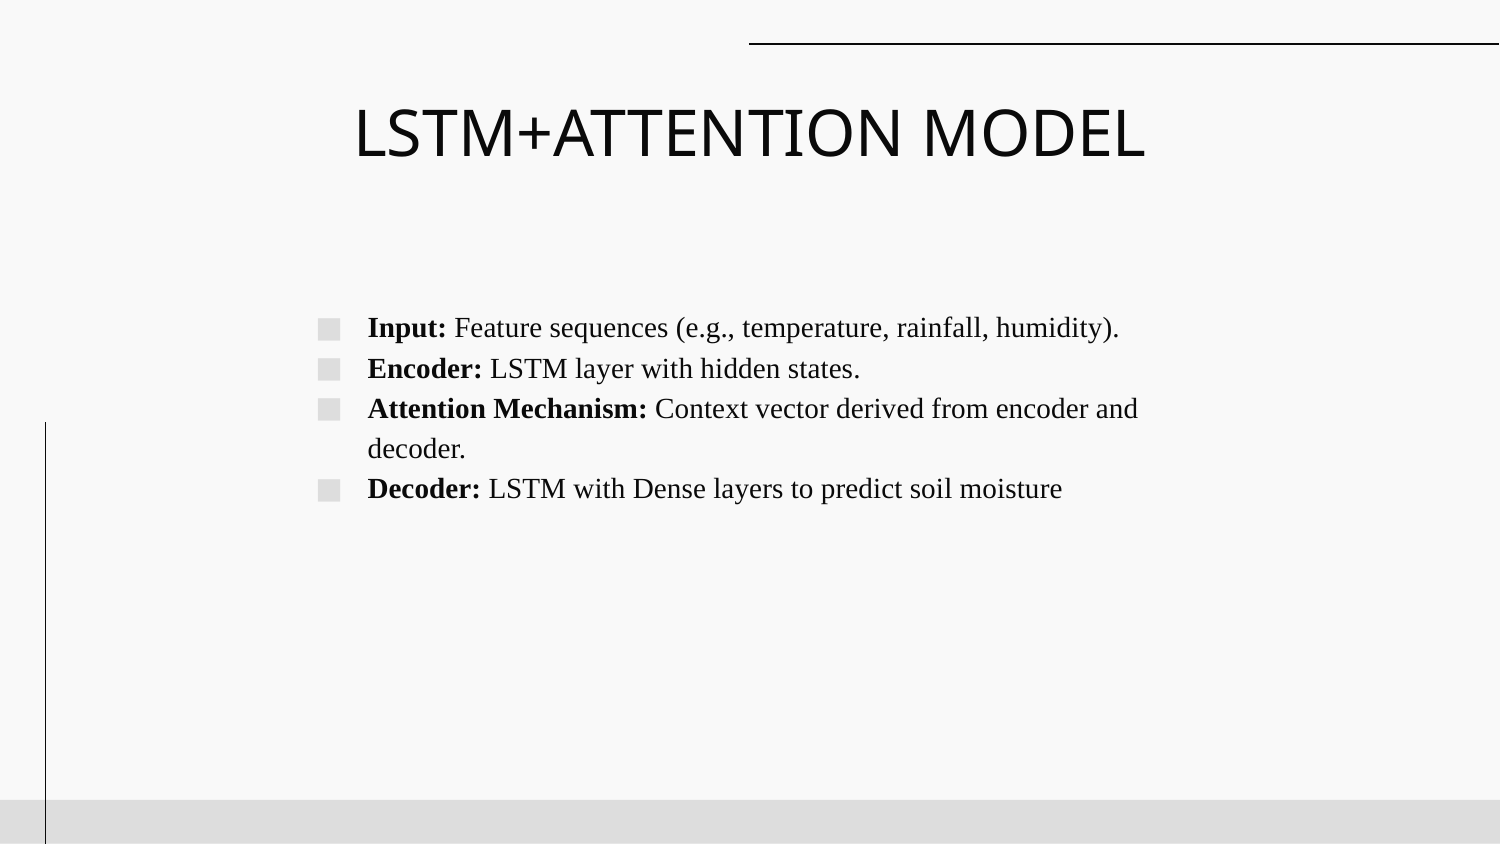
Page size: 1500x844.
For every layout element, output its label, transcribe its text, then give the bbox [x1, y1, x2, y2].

list Input: Feature sequences (e.g., temperature, rainfall, humidity). Encoder: LSTM layer with hidden states. Attention Mechanism: Context vector derived from encoder and decoder. Decoder: LSTM with Dense layers to predict soil moisture [277, 288, 1223, 632]
title LSTM+ATTENTION MODEL [116, 77, 1383, 168]
